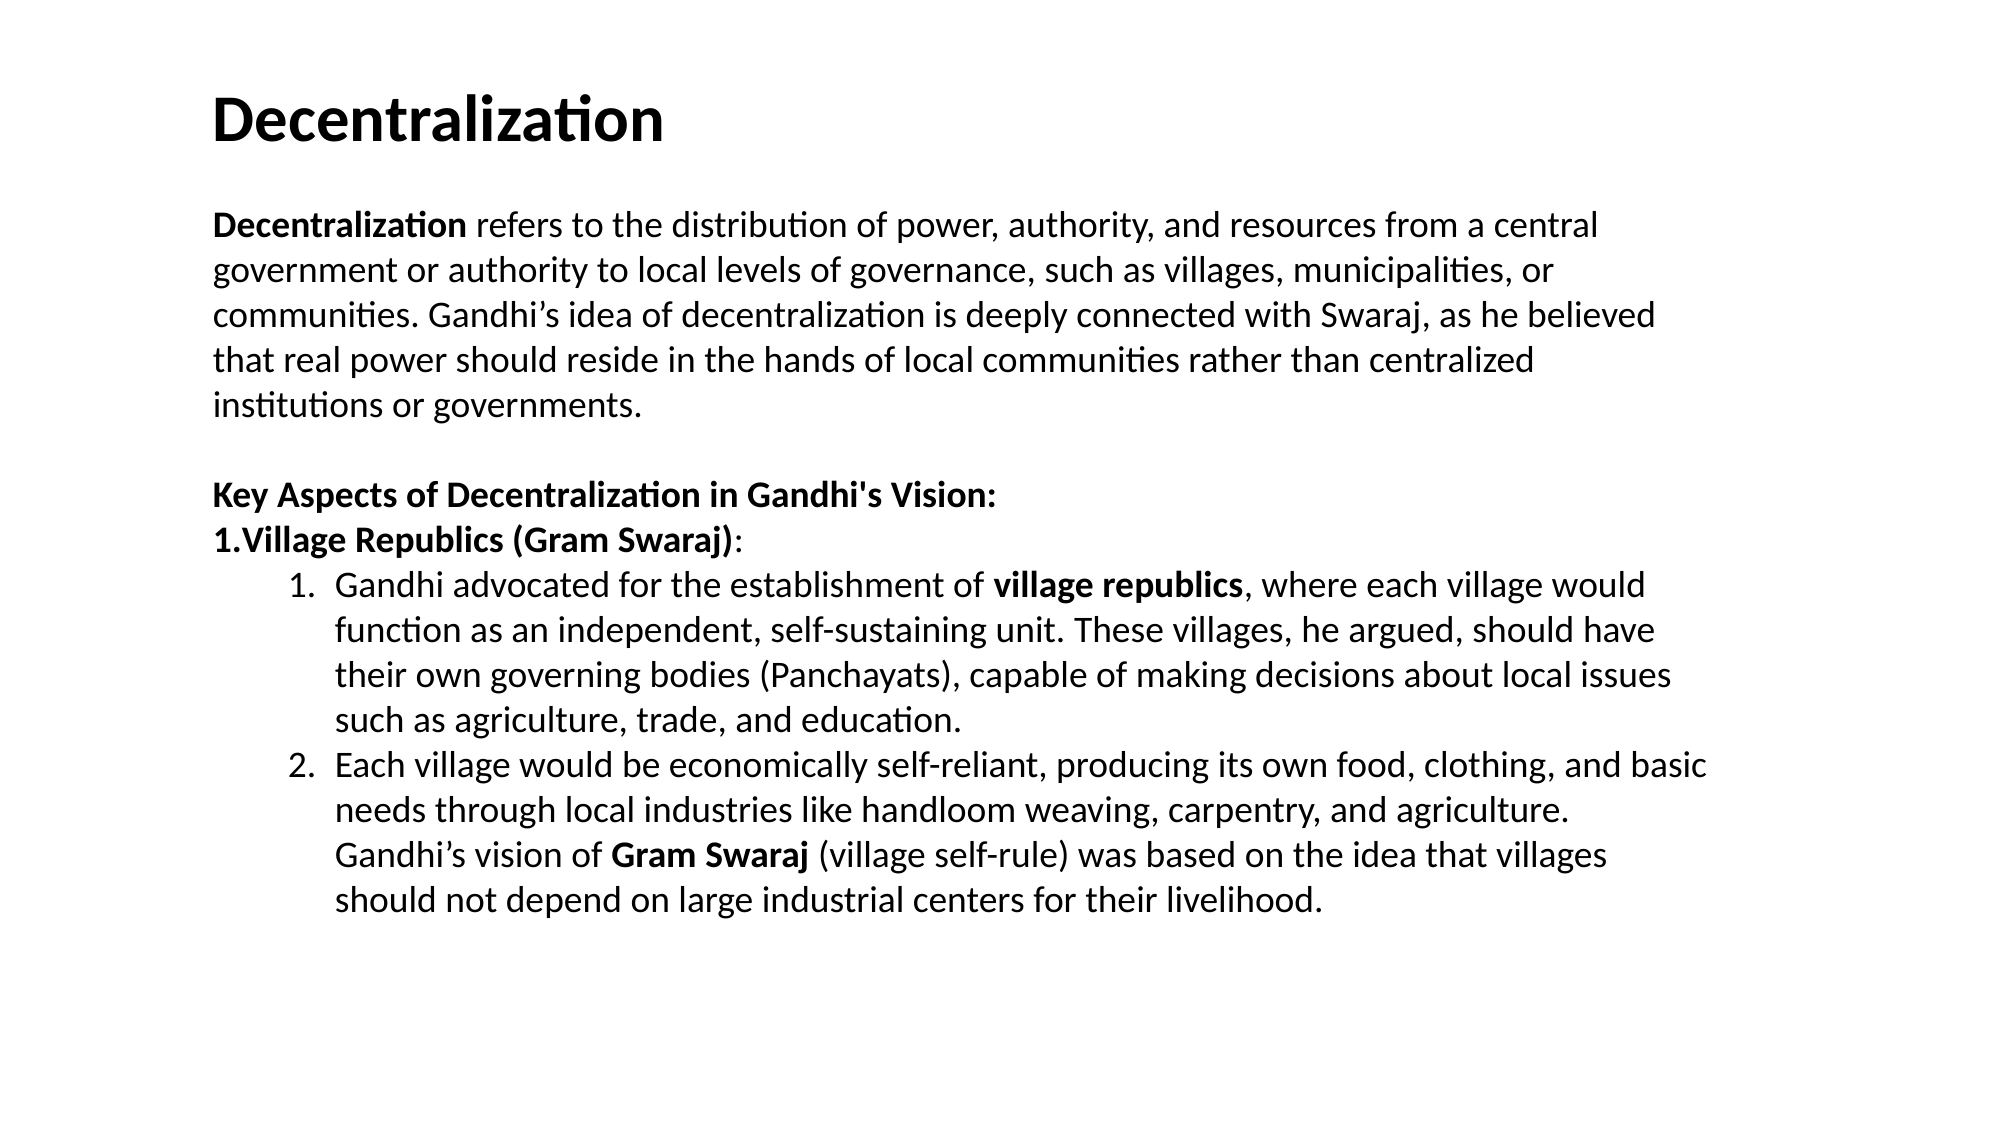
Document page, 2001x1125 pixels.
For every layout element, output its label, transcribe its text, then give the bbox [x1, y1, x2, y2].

text_box Decentralization Decentralization refers to the distribution of power, authority, and resources from a central government or authority to local levels of governance, such as villages, municipalities, or communities. Gandhi’s idea of decentralization is deeply connected with Swaraj, as he believed that real power should reside in the hands of local communities rather than centralized institutions or governments. Key Aspects of Decentralization in Gandhi's Vision: Village Republics (Gram Swaraj): Gandhi advocated for the establishment of village republics, where each village would function as an independent, self-sustaining unit. These villages, he argued, should have their own governing bodies (Panchayats), capable of making decisions about local issues such as agriculture, trade, and education. Each village would be economically self-reliant, producing its own food, clothing, and basic needs through local industries like handloom weaving, carpentry, and agriculture. Gandhi’s vision of Gram Swaraj (village self-rule) was based on the idea that villages should not depend on large industrial centers for their livelihood. [198, 67, 1725, 927]
